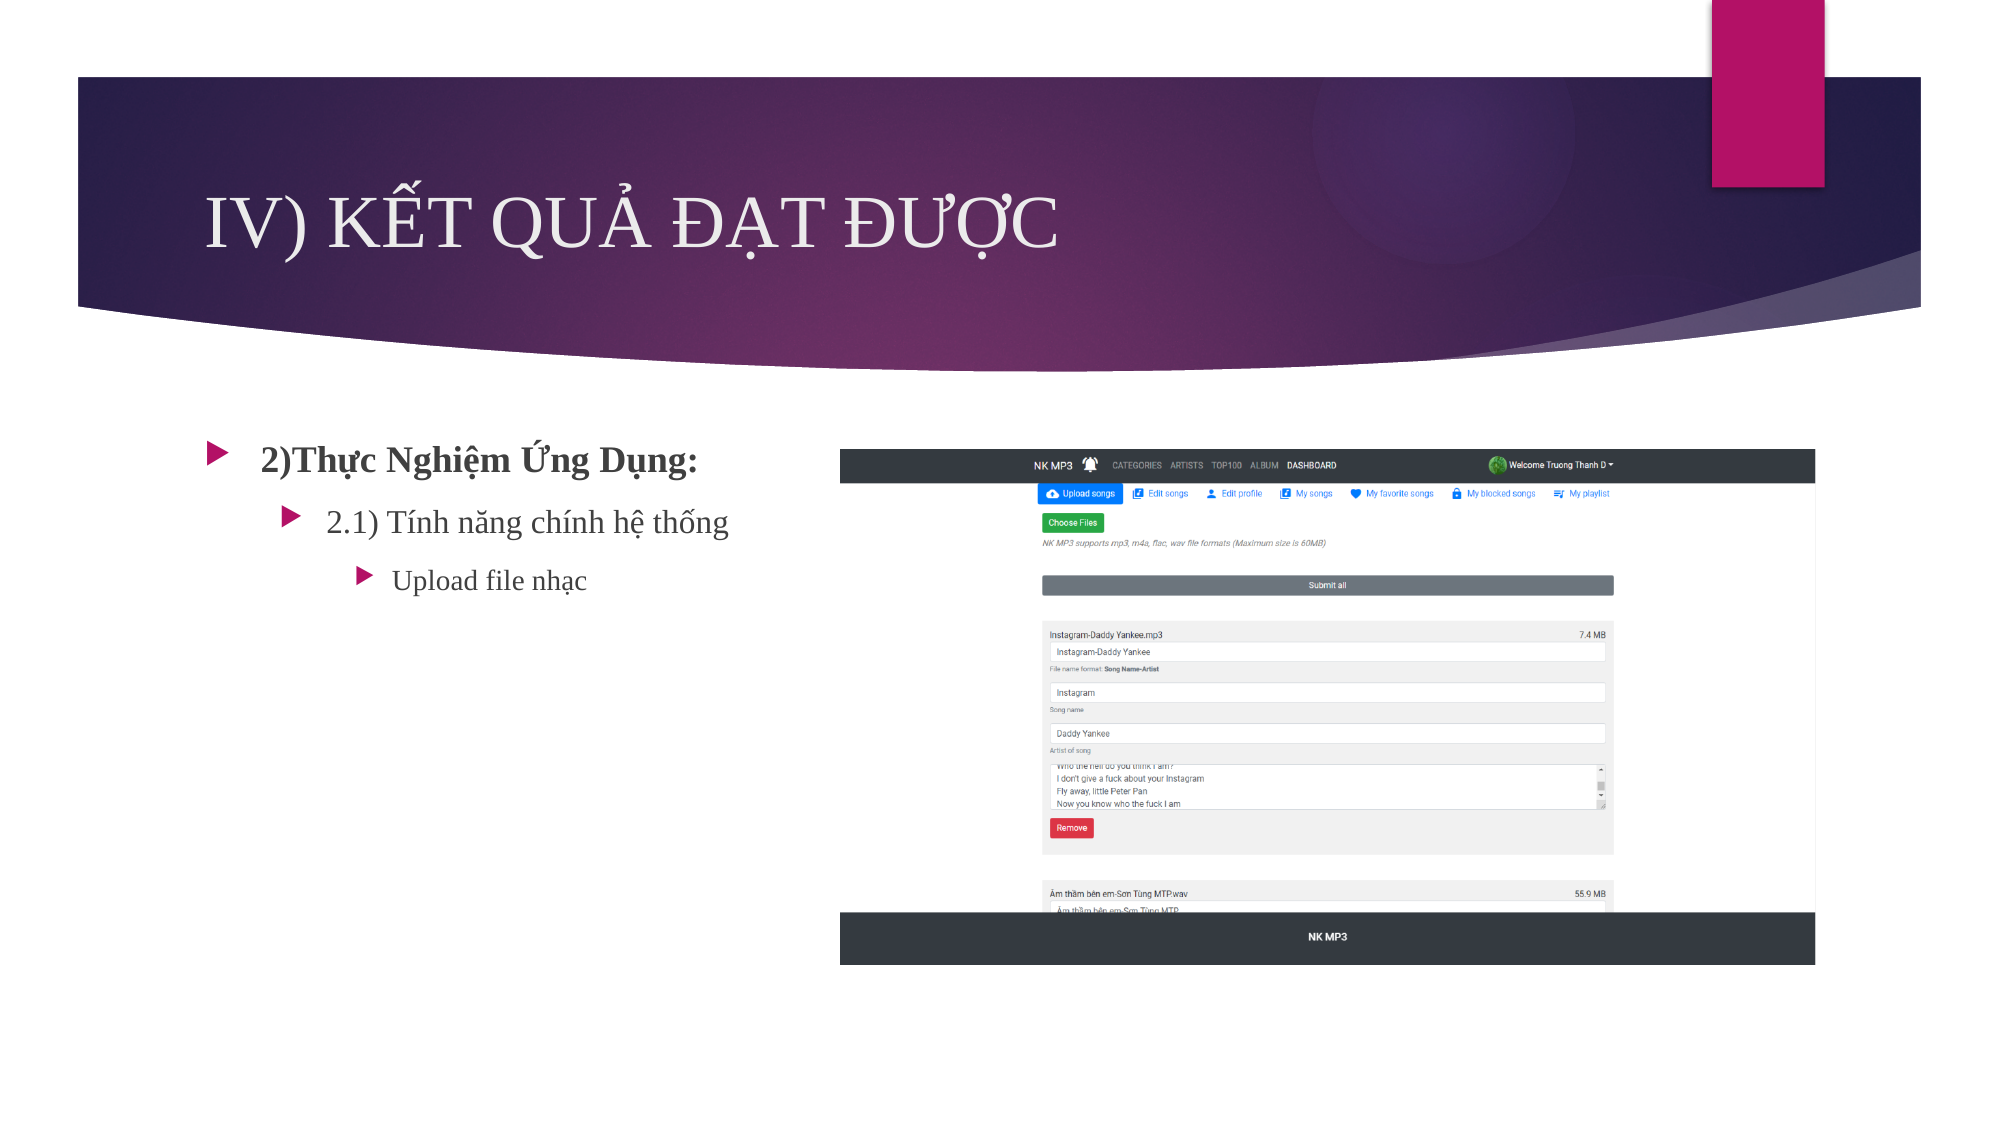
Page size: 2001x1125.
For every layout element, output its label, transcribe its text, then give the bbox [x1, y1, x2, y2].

list 2)Thực Nghiệm Ứng Dụng: 2.1) Tính năng chính hệ thống Upload file nhạc [189, 427, 1638, 988]
picture [840, 449, 1816, 966]
title IV) KẾT QUẢ ĐẠT ĐƯỢC [189, 159, 1627, 276]
